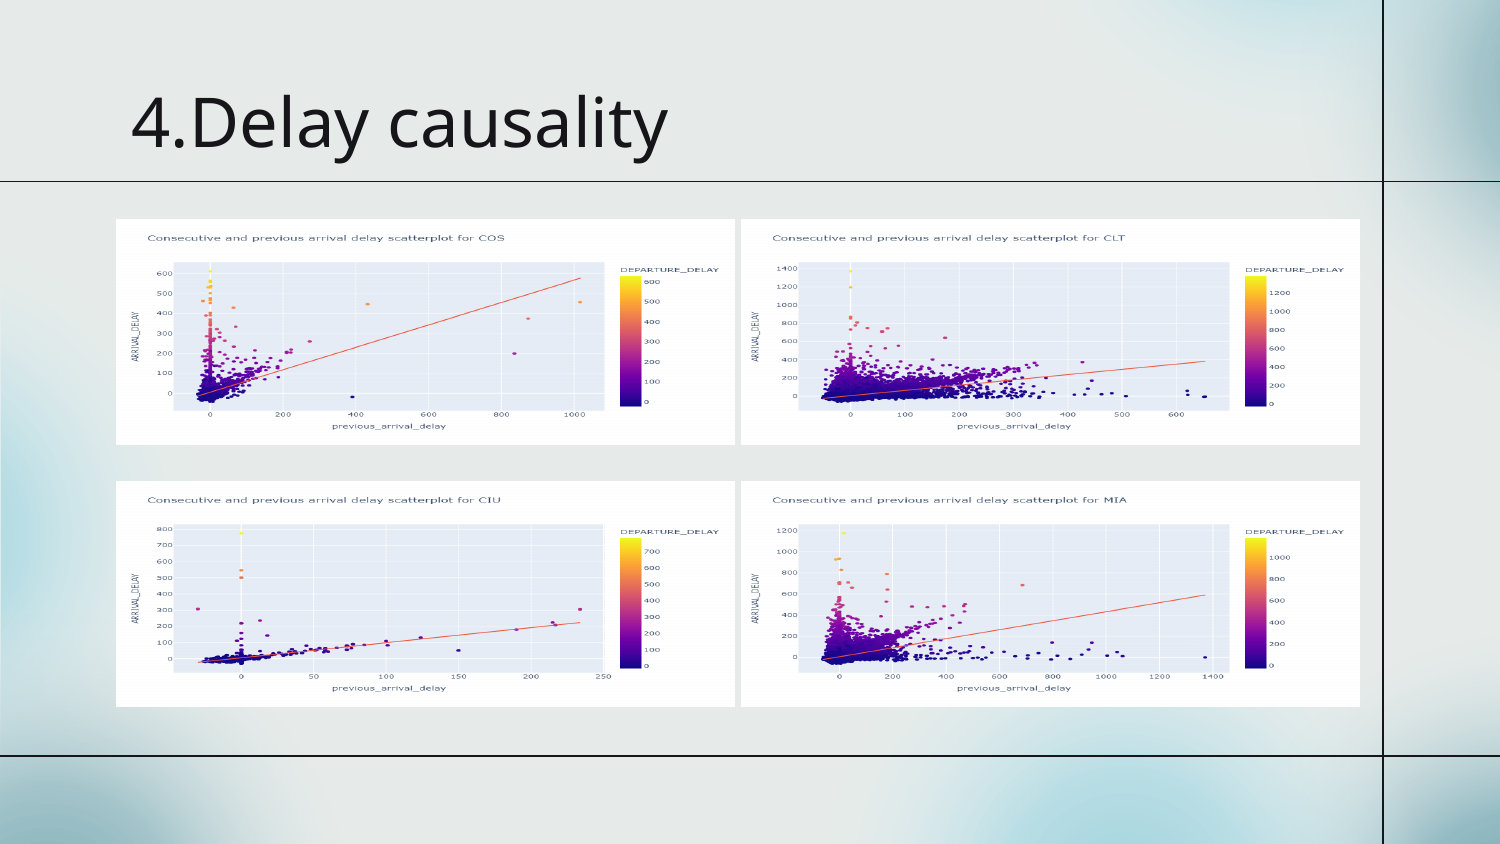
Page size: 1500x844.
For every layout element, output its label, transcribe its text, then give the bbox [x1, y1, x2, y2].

picture [741, 481, 1360, 707]
picture [741, 219, 1360, 445]
picture [116, 219, 735, 445]
title 4.Delay causality [116, 72, 1384, 167]
picture [116, 481, 735, 707]
